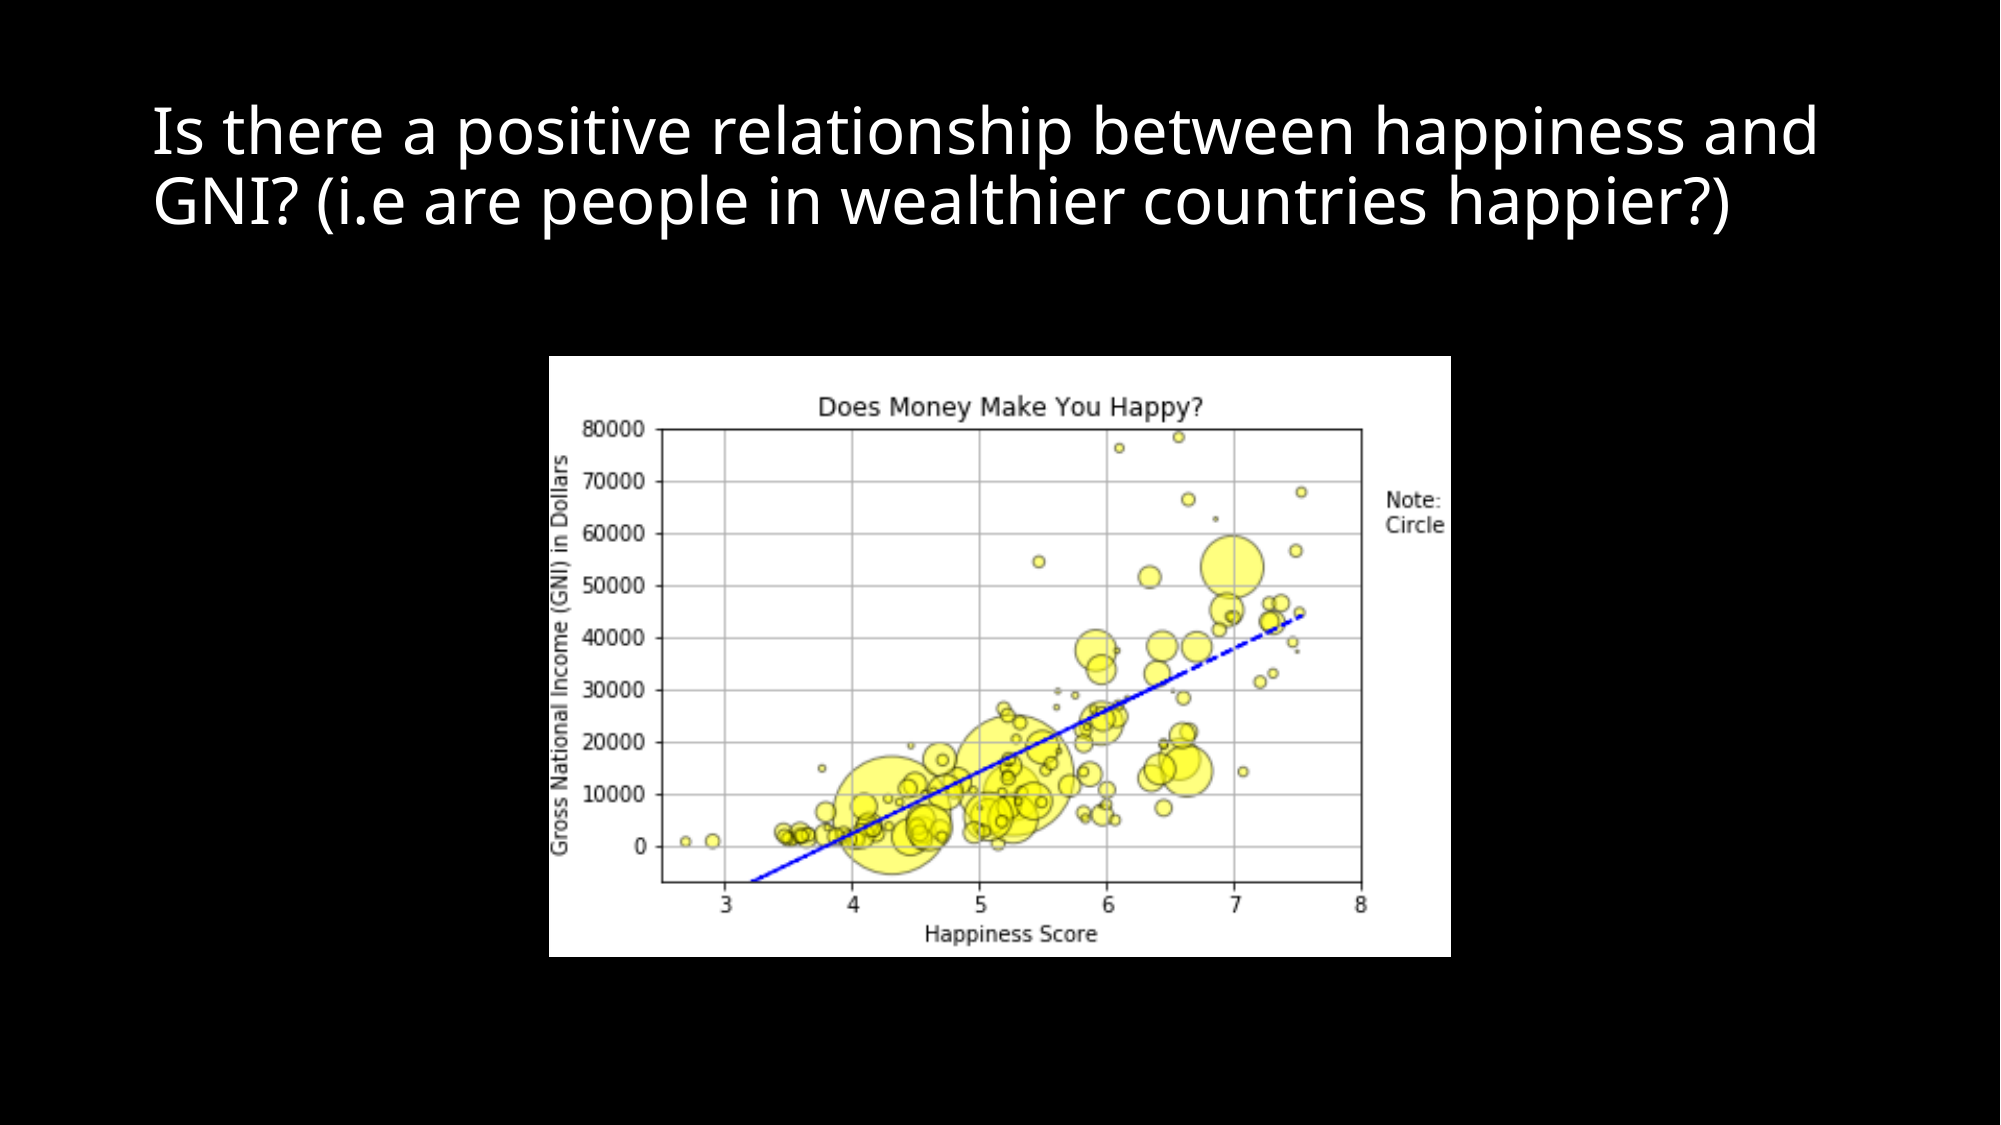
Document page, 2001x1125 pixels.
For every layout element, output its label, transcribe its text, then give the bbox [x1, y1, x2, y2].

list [549, 356, 1451, 957]
title Is there a positive relationship between happiness and GNI? (i.e are people in wealthier countries happier?) [137, 59, 1863, 278]
